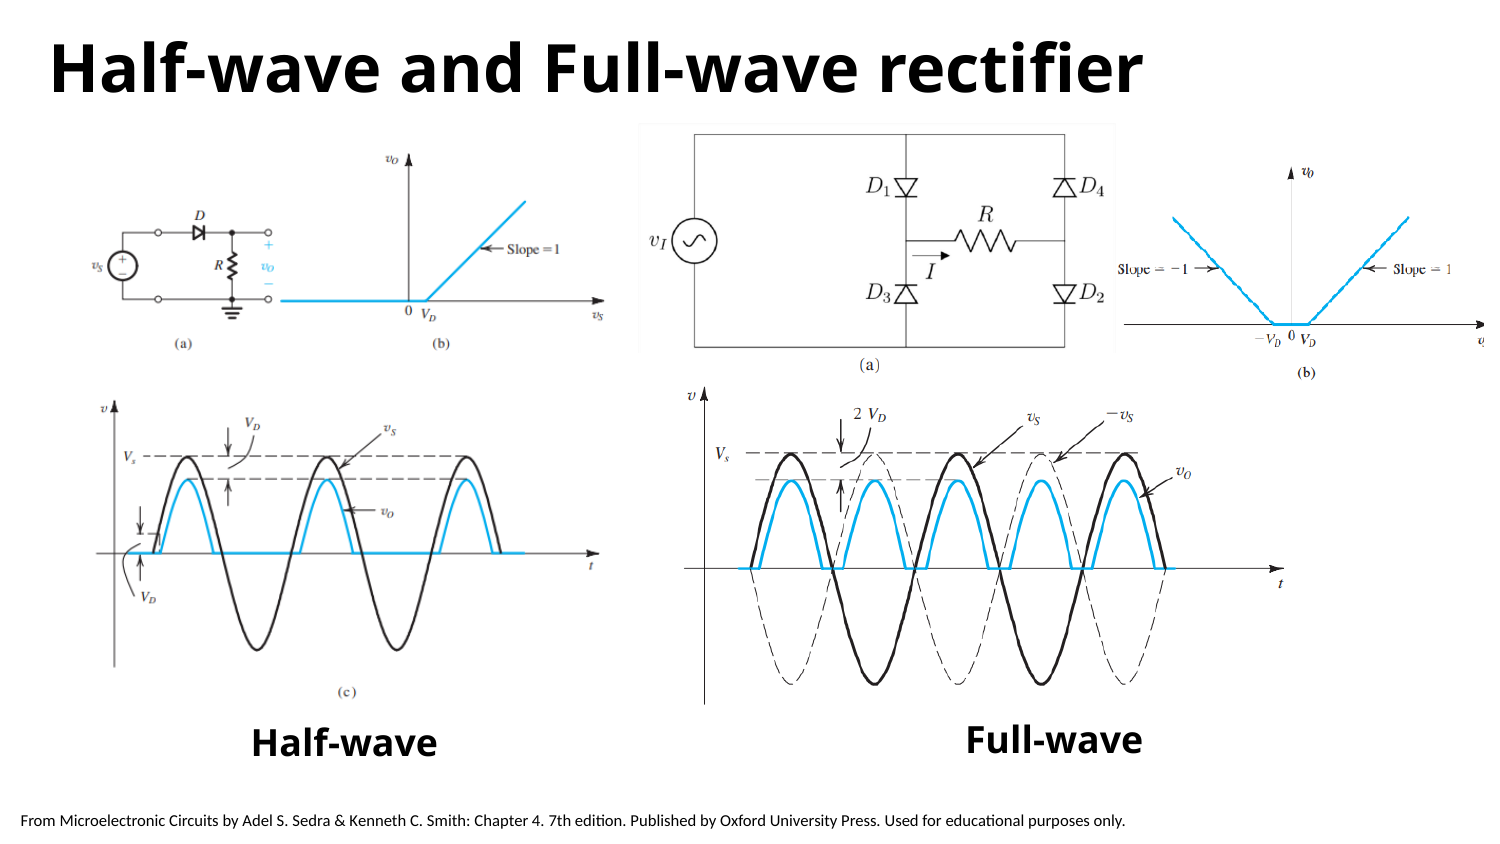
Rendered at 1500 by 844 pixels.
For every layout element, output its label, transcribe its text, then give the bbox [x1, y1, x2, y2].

text_box Half-wave and Full-wave rectifier [48, 35, 1386, 107]
text_box Half-wave [235, 716, 457, 772]
text_box Full-wave [950, 717, 1167, 770]
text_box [633, 121, 1484, 709]
text_box From Microelectronic Circuits by Adel S. Sedra & Kenneth C. Smith: Chapter 4. 7th edition. Published by Oxford University Press. Used for educational purposes only. [5, 802, 1494, 838]
picture [48, 144, 621, 709]
